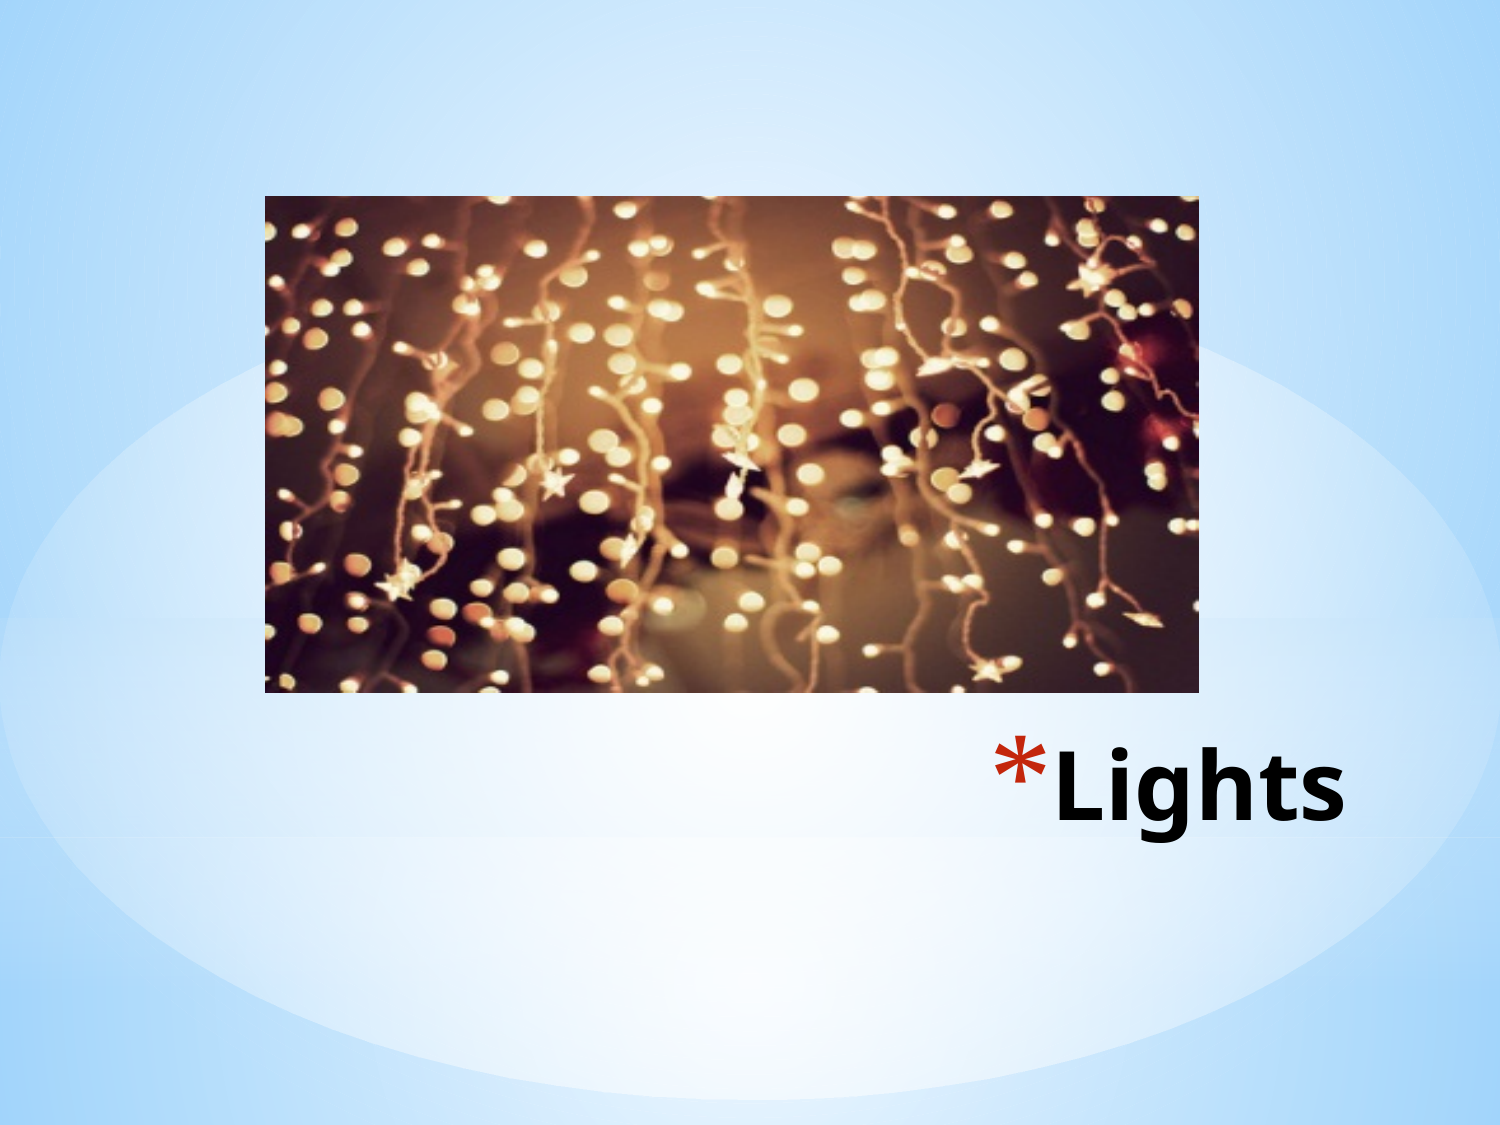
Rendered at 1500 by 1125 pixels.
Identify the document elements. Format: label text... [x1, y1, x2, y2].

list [265, 196, 1200, 693]
title Lights [294, 717, 1363, 905]
